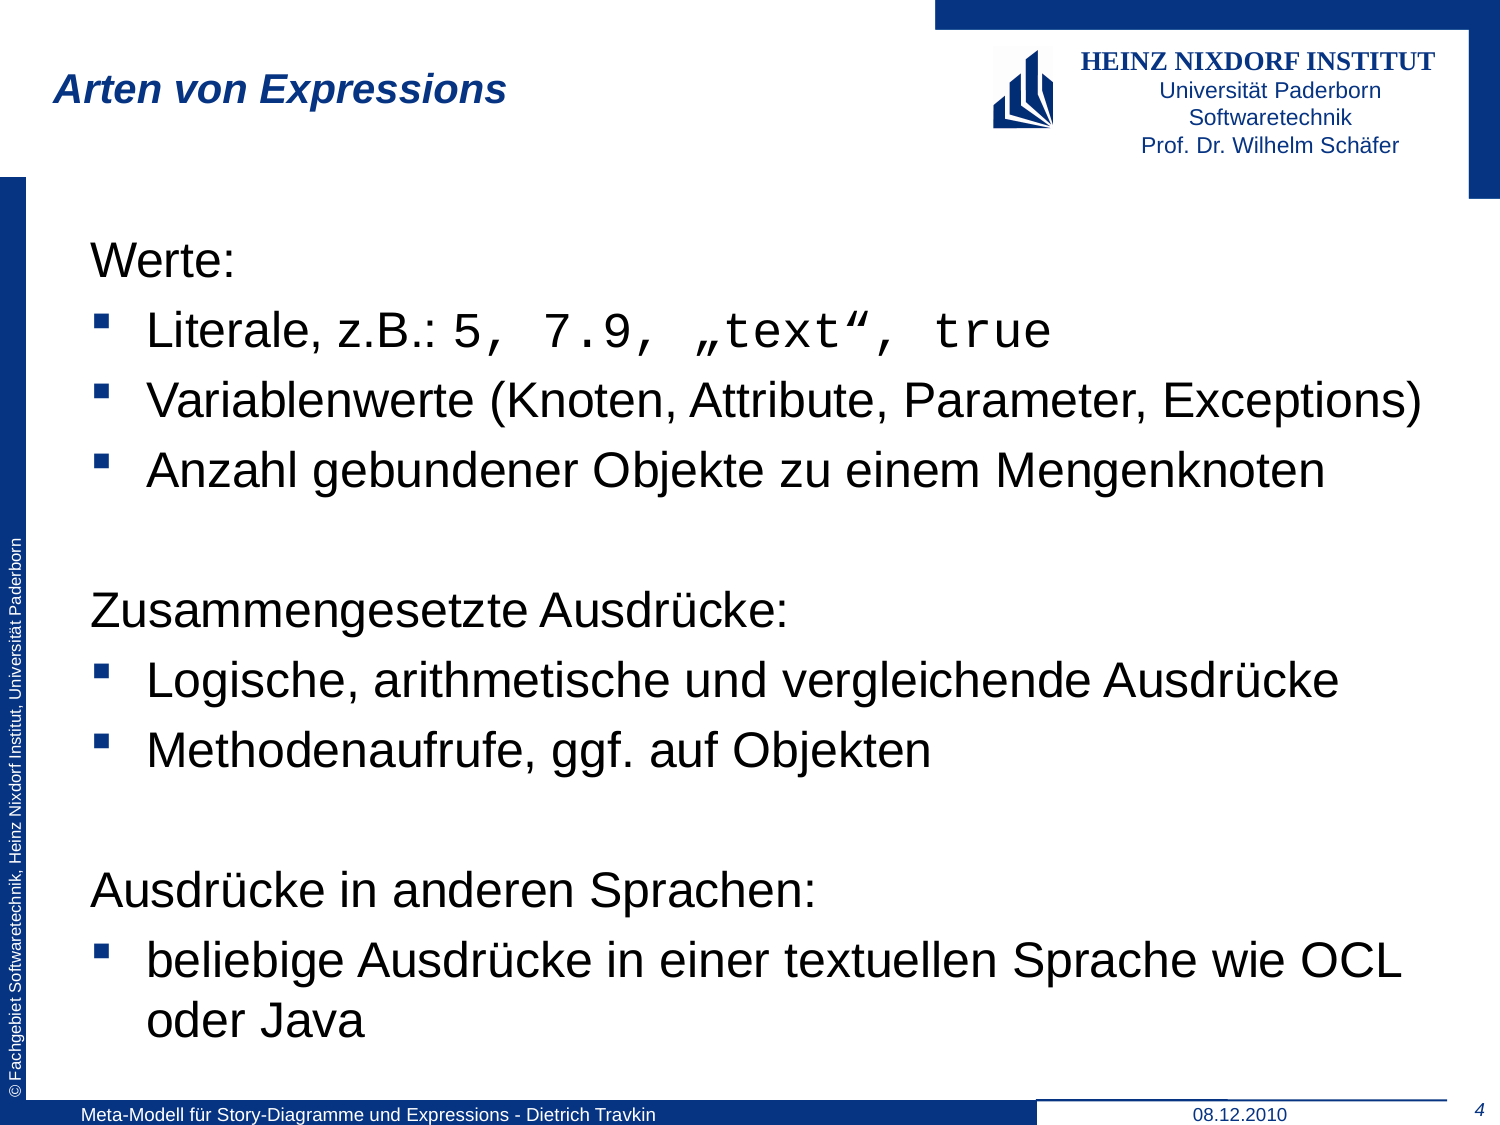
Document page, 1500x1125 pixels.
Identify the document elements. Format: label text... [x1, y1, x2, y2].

footer Meta-Modell für Story-Diagramme und Expressions - Dietrich Travkin [75, 1100, 1010, 1125]
picture [993, 46, 1053, 129]
list Werte: Literale, z.B.: 5, 7.9, „text“, true Variablenwerte (Knoten, Attribute, Parameter, Exceptions) Anzahl gebundener Objekte zu einem Mengenknoten Zusammengesetzte Ausdrücke: Logische, arithmetische und vergleichende Ausdrücke Methodenaufrufe, ggf. auf Objekten Ausdrücke in anderen Sprachen: beliebige Ausdrücke in einer textuellen Sprache wie OCL oder Java [75, 220, 1461, 1050]
slide_number 4 [1445, 1089, 1500, 1125]
title Arten von Expressions [0, 0, 918, 175]
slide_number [1064, 1099, 1416, 1125]
